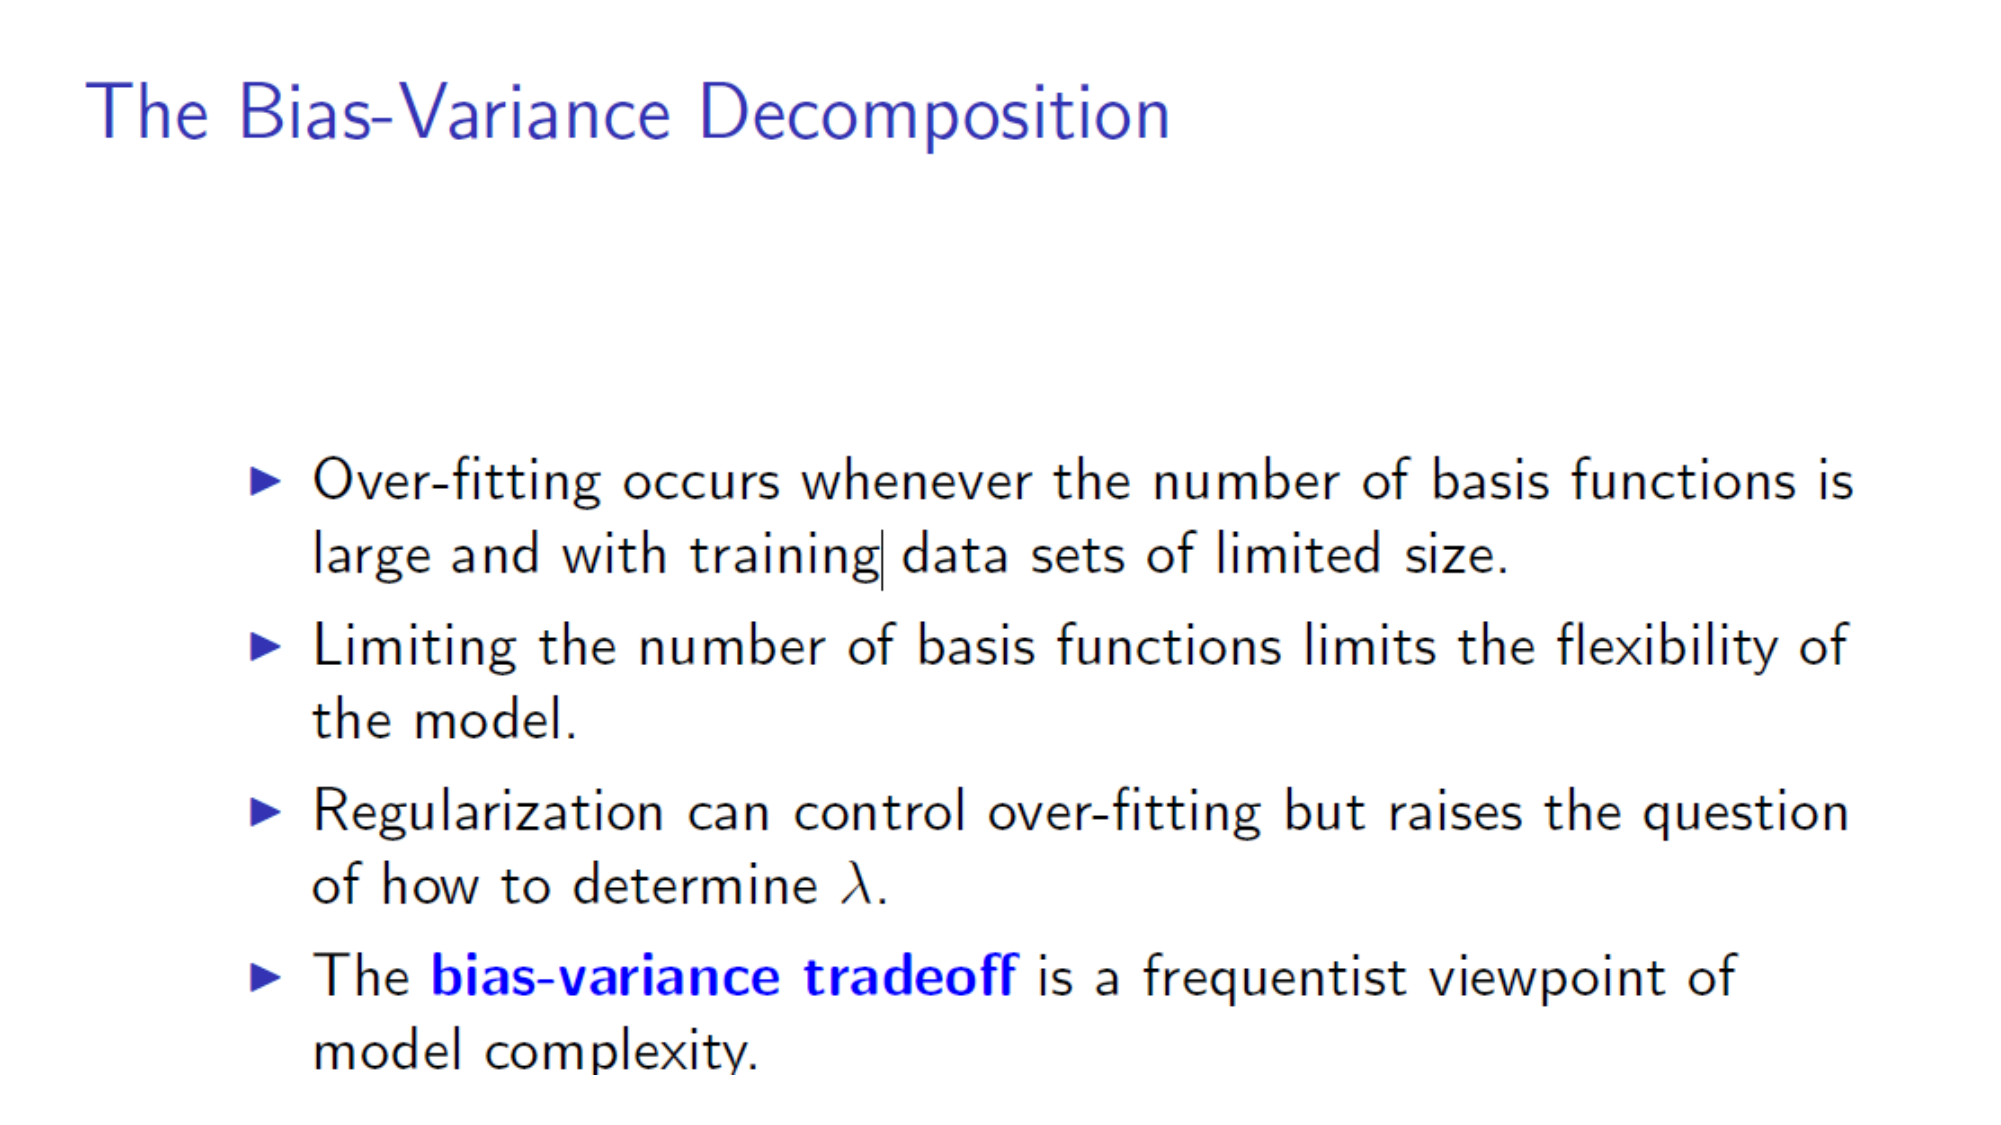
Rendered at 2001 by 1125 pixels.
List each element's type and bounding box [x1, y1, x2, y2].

picture [85, 49, 1915, 1075]
